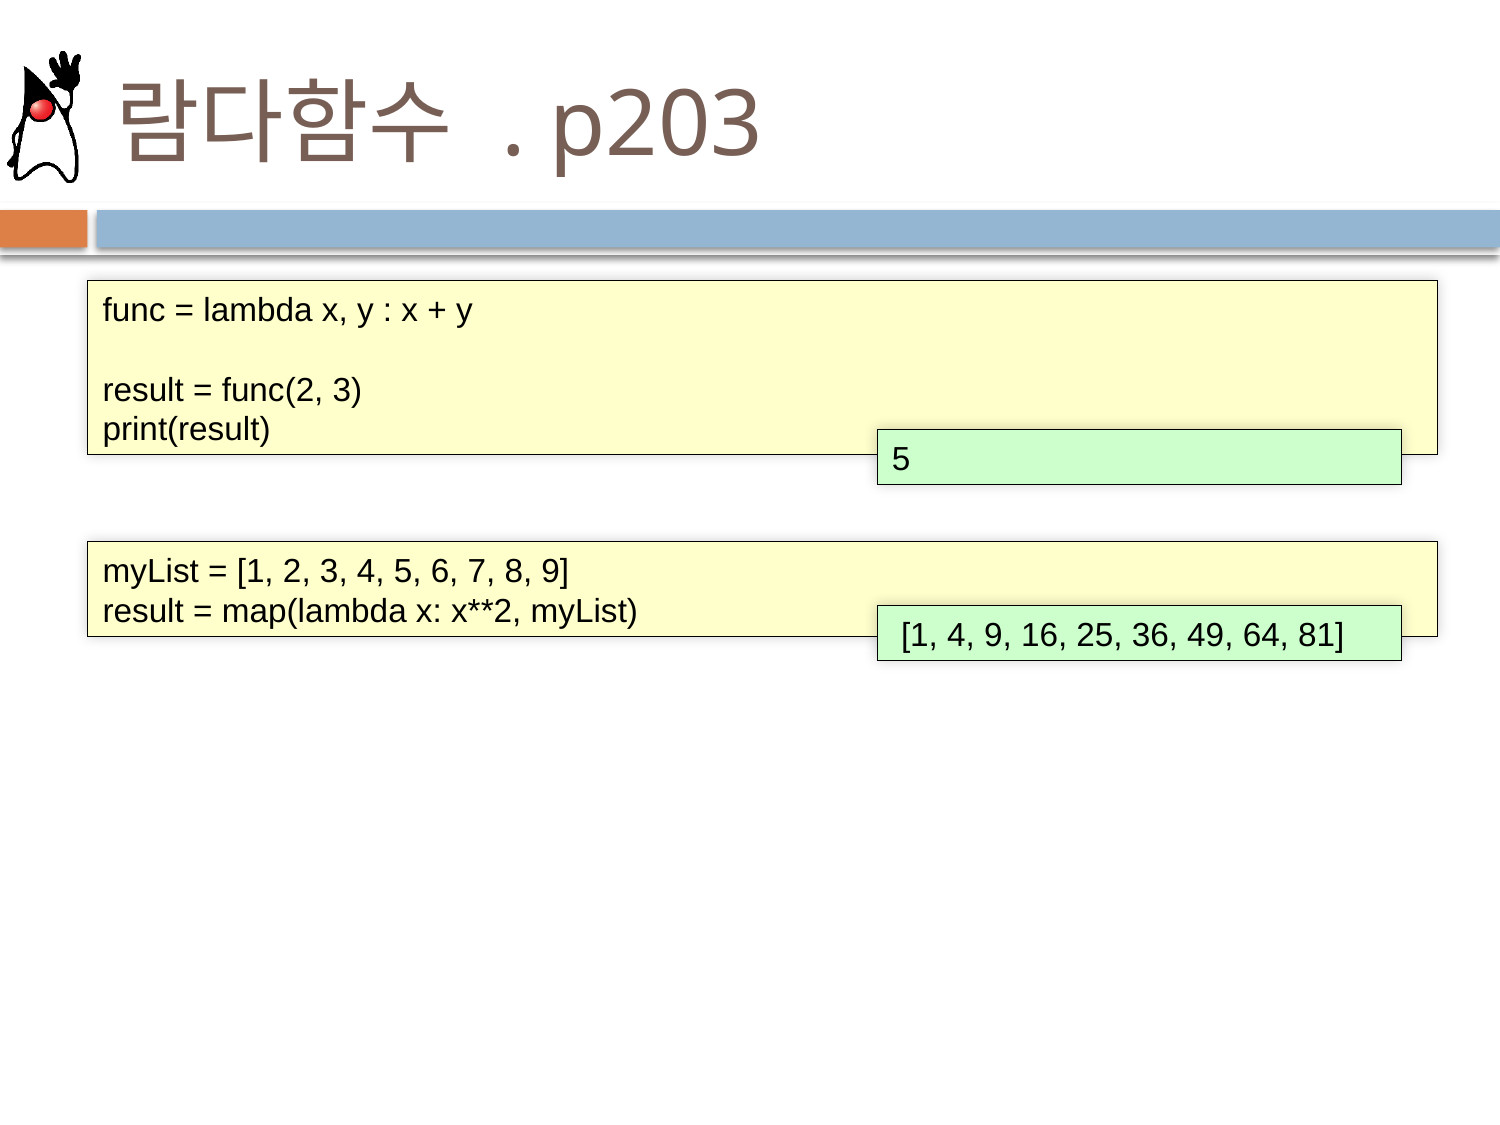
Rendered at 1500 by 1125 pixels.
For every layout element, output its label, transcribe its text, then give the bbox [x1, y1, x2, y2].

text_box func = lambda x, y : x + y result = func(2, 3) print(result) [87, 280, 1438, 455]
title 람다함수 . p203 [100, 37, 1438, 200]
text_box 5 [877, 429, 1402, 485]
text_box [1, 4, 9, 16, 25, 36, 49, 64, 81] [877, 605, 1402, 661]
text_box myList = [1, 2, 3, 4, 5, 6, 7, 8, 9] result = map(lambda x: x**2, myList) [87, 541, 1438, 637]
picture [7, 51, 81, 183]
